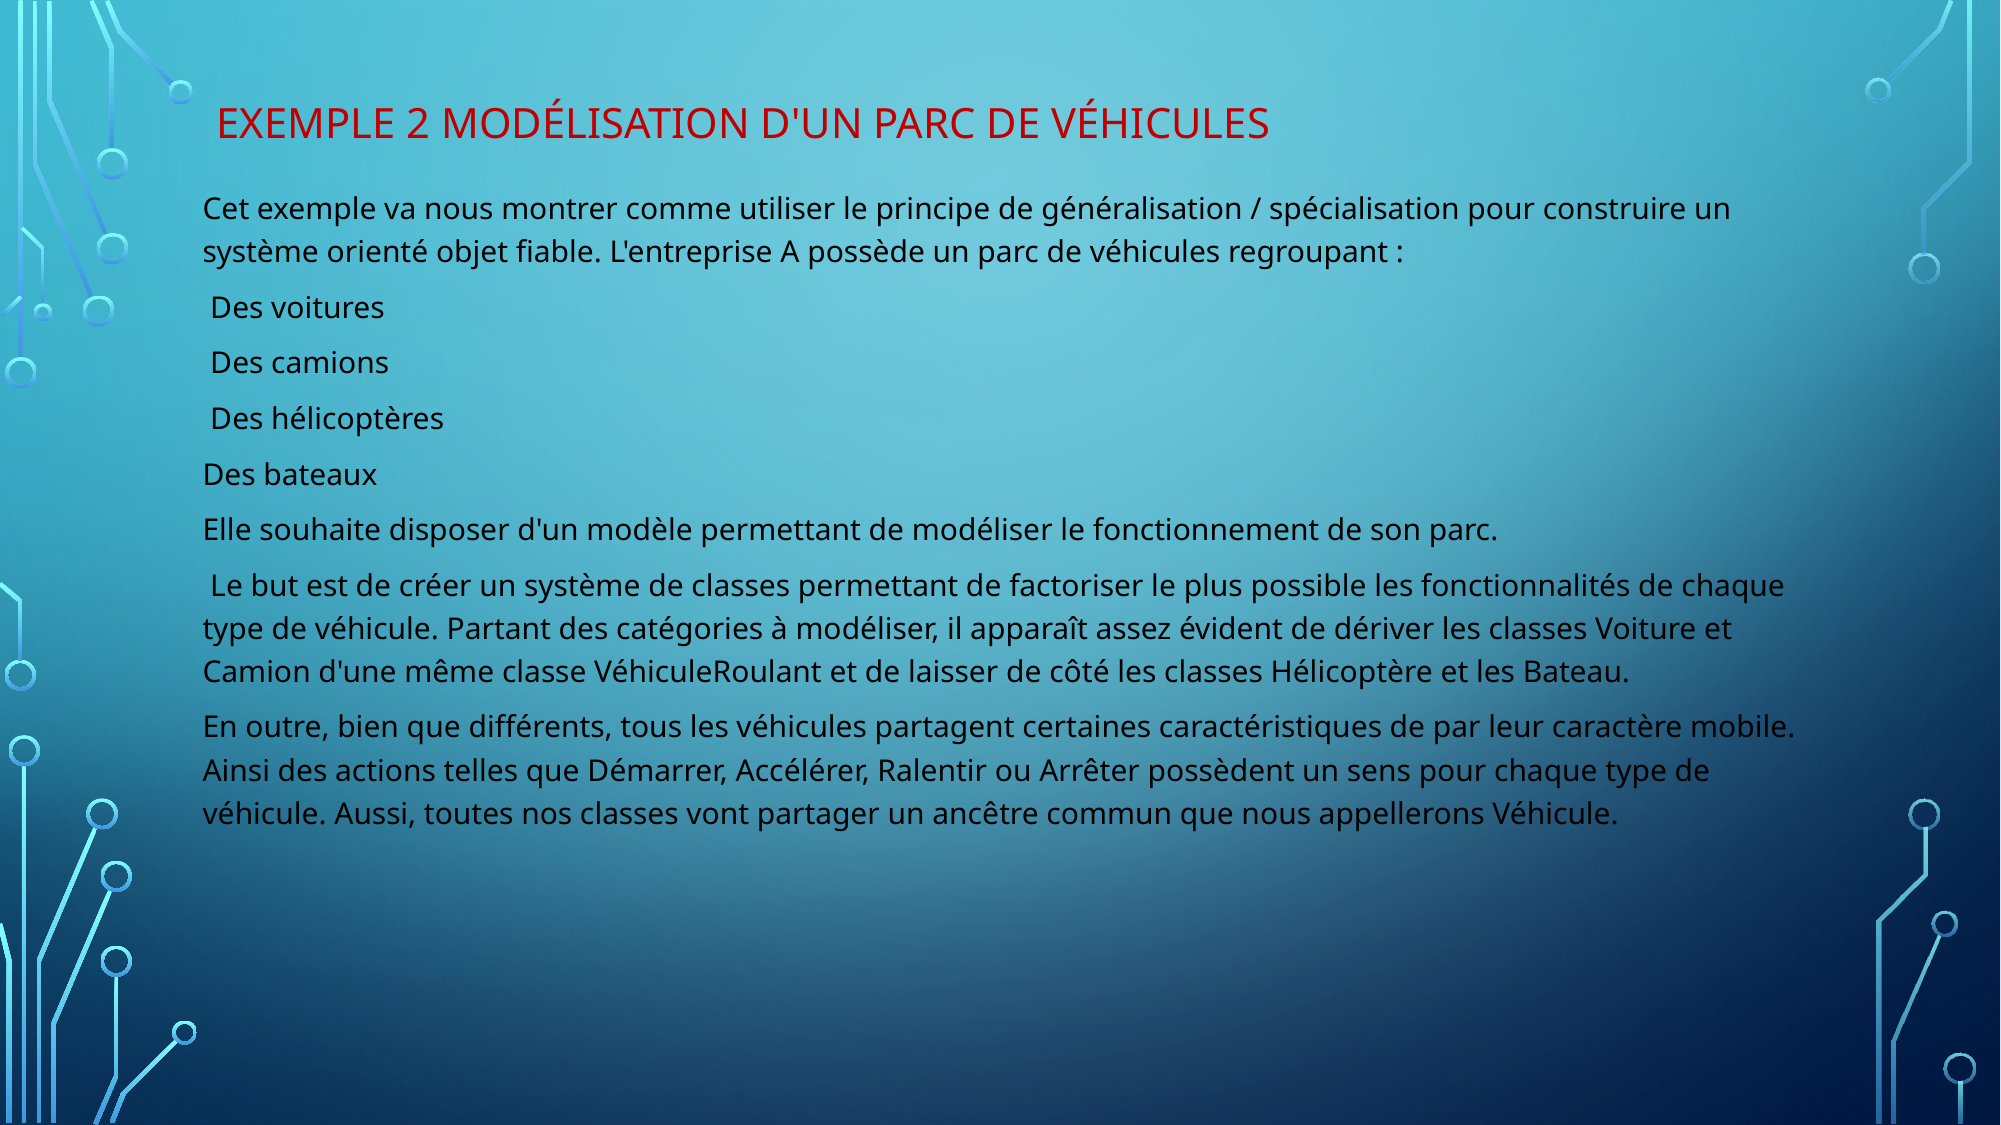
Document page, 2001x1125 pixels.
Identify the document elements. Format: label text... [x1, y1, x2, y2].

title Exemple 2 modélisation d'un parc de véhicules [201, 74, 1827, 175]
list Cet exemple va nous montrer comme utiliser le principe de généralisation / spécialisation pour construire un système orienté objet fiable. L'entreprise A possède un parc de véhicules regroupant : Des voitures Des camions Des hélicoptères Des bateaux Elle souhaite disposer d'un modèle permettant de modéliser le fonctionnement de son parc. Le but est de créer un système de classes permettant de factoriser le plus possible les fonctionnalités de chaque type de véhicule. Partant des catégories à modéliser, il apparaît assez évident de dériver les classes Voiture et Camion d'une même classe VéhiculeRoulant et de laisser de côté les classes Hélicoptère et les Bateau. En outre, bien que différents, tous les véhicules partagent certaines caractéristiques de par leur caractère mobile. Ainsi des actions telles que Démarrer, Accélérer, Ralentir ou Arrêter possèdent un sens pour chaque type de véhicule. Aussi, toutes nos classes vont partager un ancêtre commun que nous appellerons Véhicule. [187, 174, 1813, 861]
